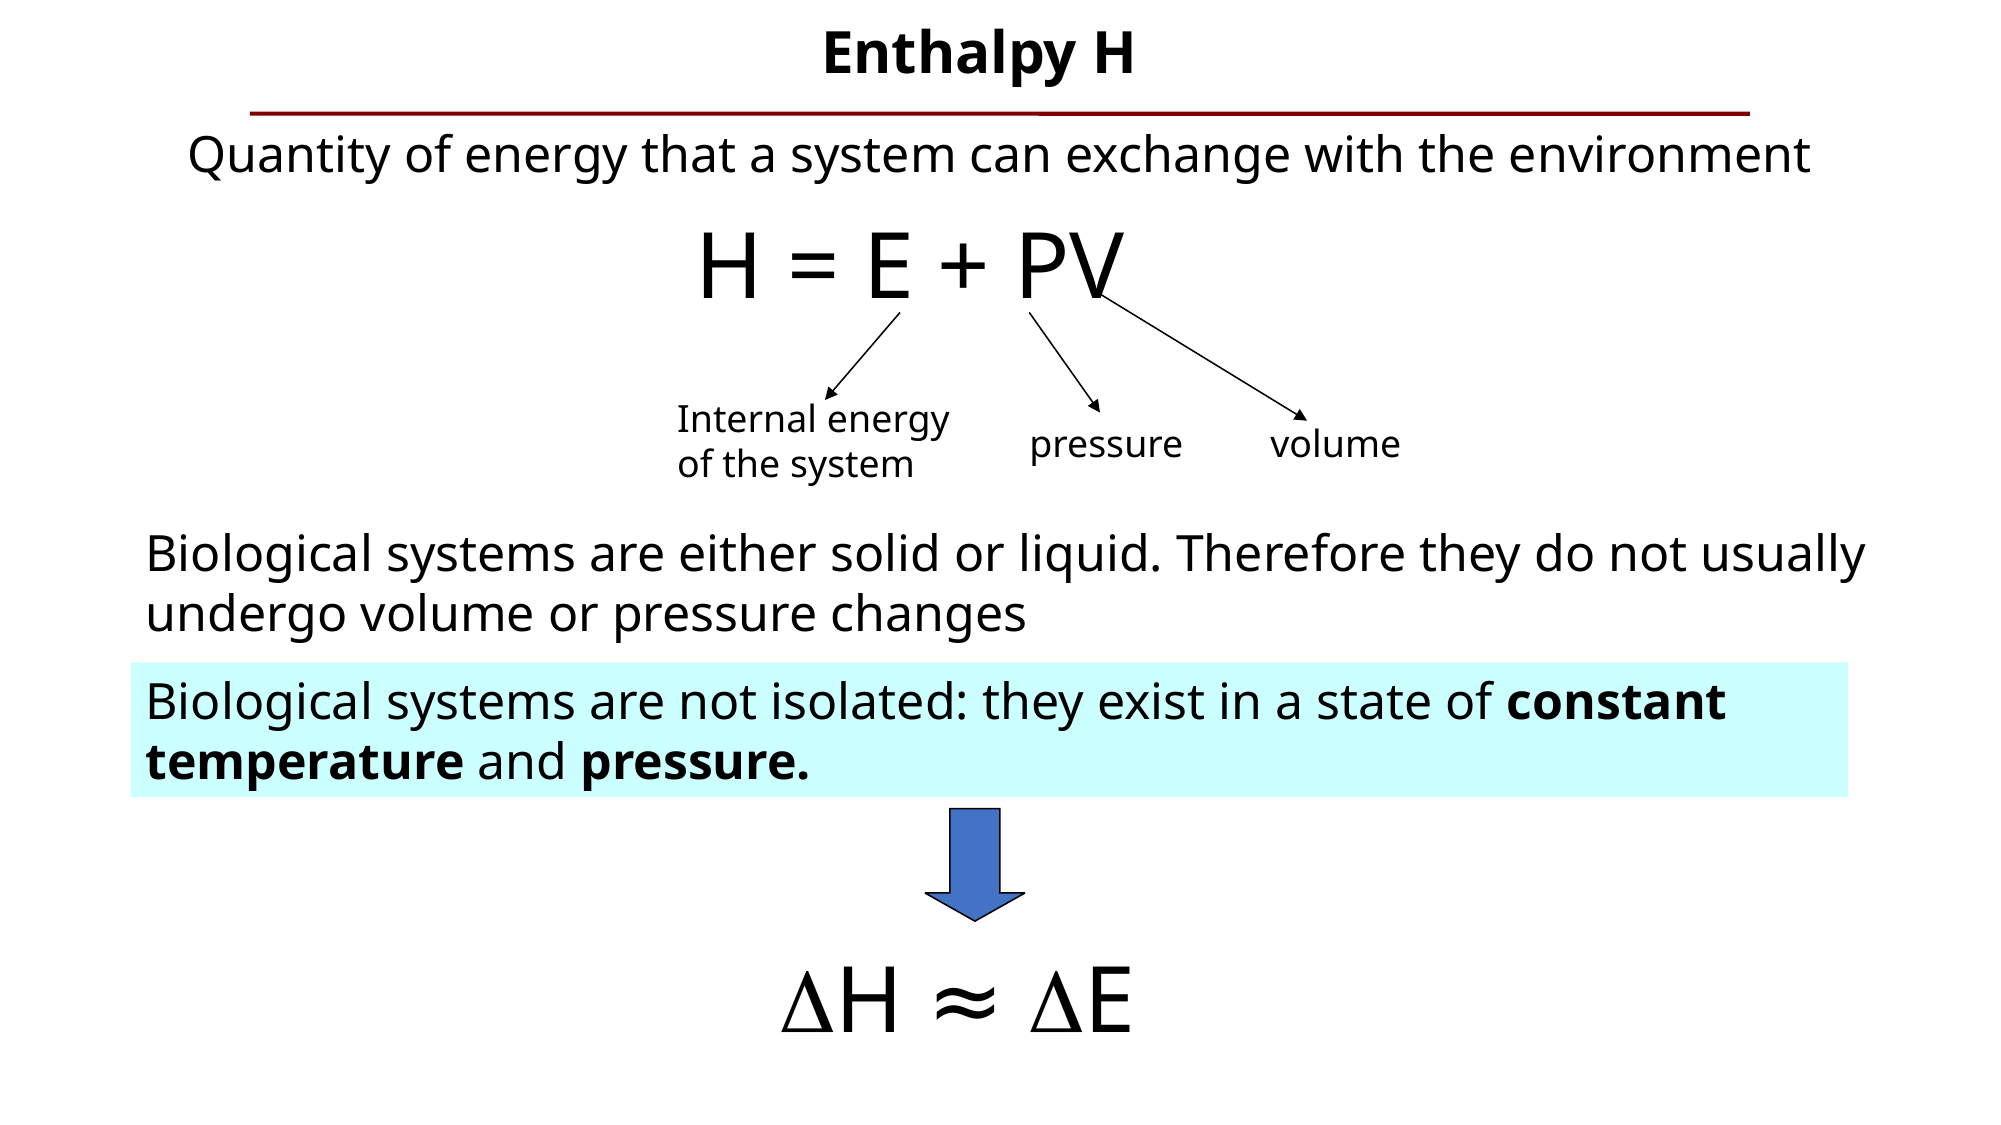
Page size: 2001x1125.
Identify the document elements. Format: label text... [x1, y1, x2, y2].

text_box Enthalpy H [806, 7, 1152, 93]
text_box pressure [1014, 412, 1199, 473]
text_box H ≈ E [764, 933, 1151, 1059]
text_box Biological systems are not isolated: they exist in a state of constant temperature and pressure. [130, 662, 1848, 798]
text_box volume [1255, 412, 1417, 473]
text_box Quantity of energy that a system can exchange with the environment [172, 115, 1827, 190]
text_box H = E + PV [680, 199, 1140, 325]
text_box [924, 808, 1025, 922]
text_box [1099, 293, 1308, 421]
text_box Internal energy of the system [662, 387, 981, 493]
text_box Biological systems are either solid or liquid. Therefore they do not usually undergo volume or pressure changes [130, 513, 1885, 649]
text_box [1029, 312, 1100, 413]
text_box [825, 312, 901, 400]
